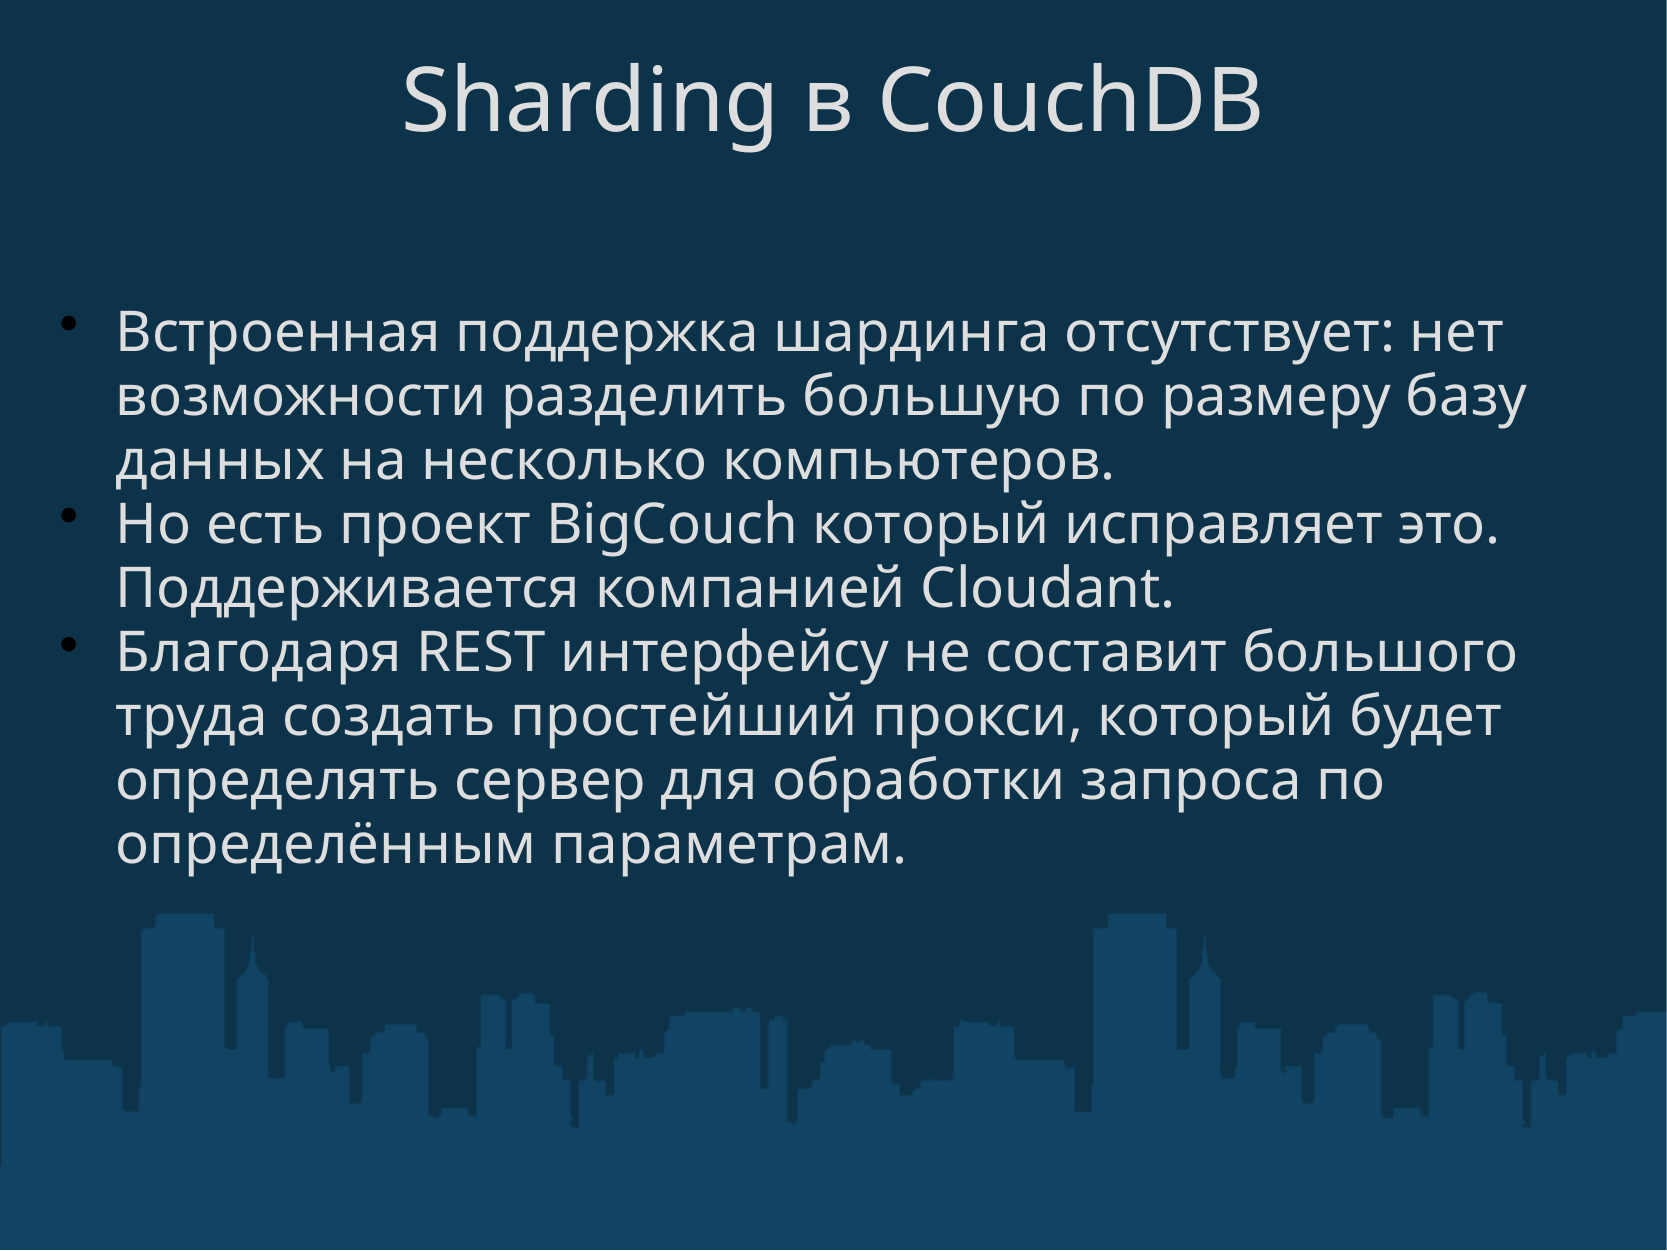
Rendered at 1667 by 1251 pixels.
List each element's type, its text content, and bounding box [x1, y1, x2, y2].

list Встроенная поддержка шардинга отсутствует: нет возможности разделить большую по размеру базу данных на несколько компьютеров. Но есть проект BigCouch который исправляет это. Поддерживается компанией Cloudant. Благодаря REST интерфейсу не составит большого труда создать простейший прокси, который будет определять сервер для обработки запроса по определённым параметрам. [40, 300, 1626, 1200]
picture [0, 0, 1667, 1250]
title Sharding в CouchDB [40, 50, 1626, 200]
